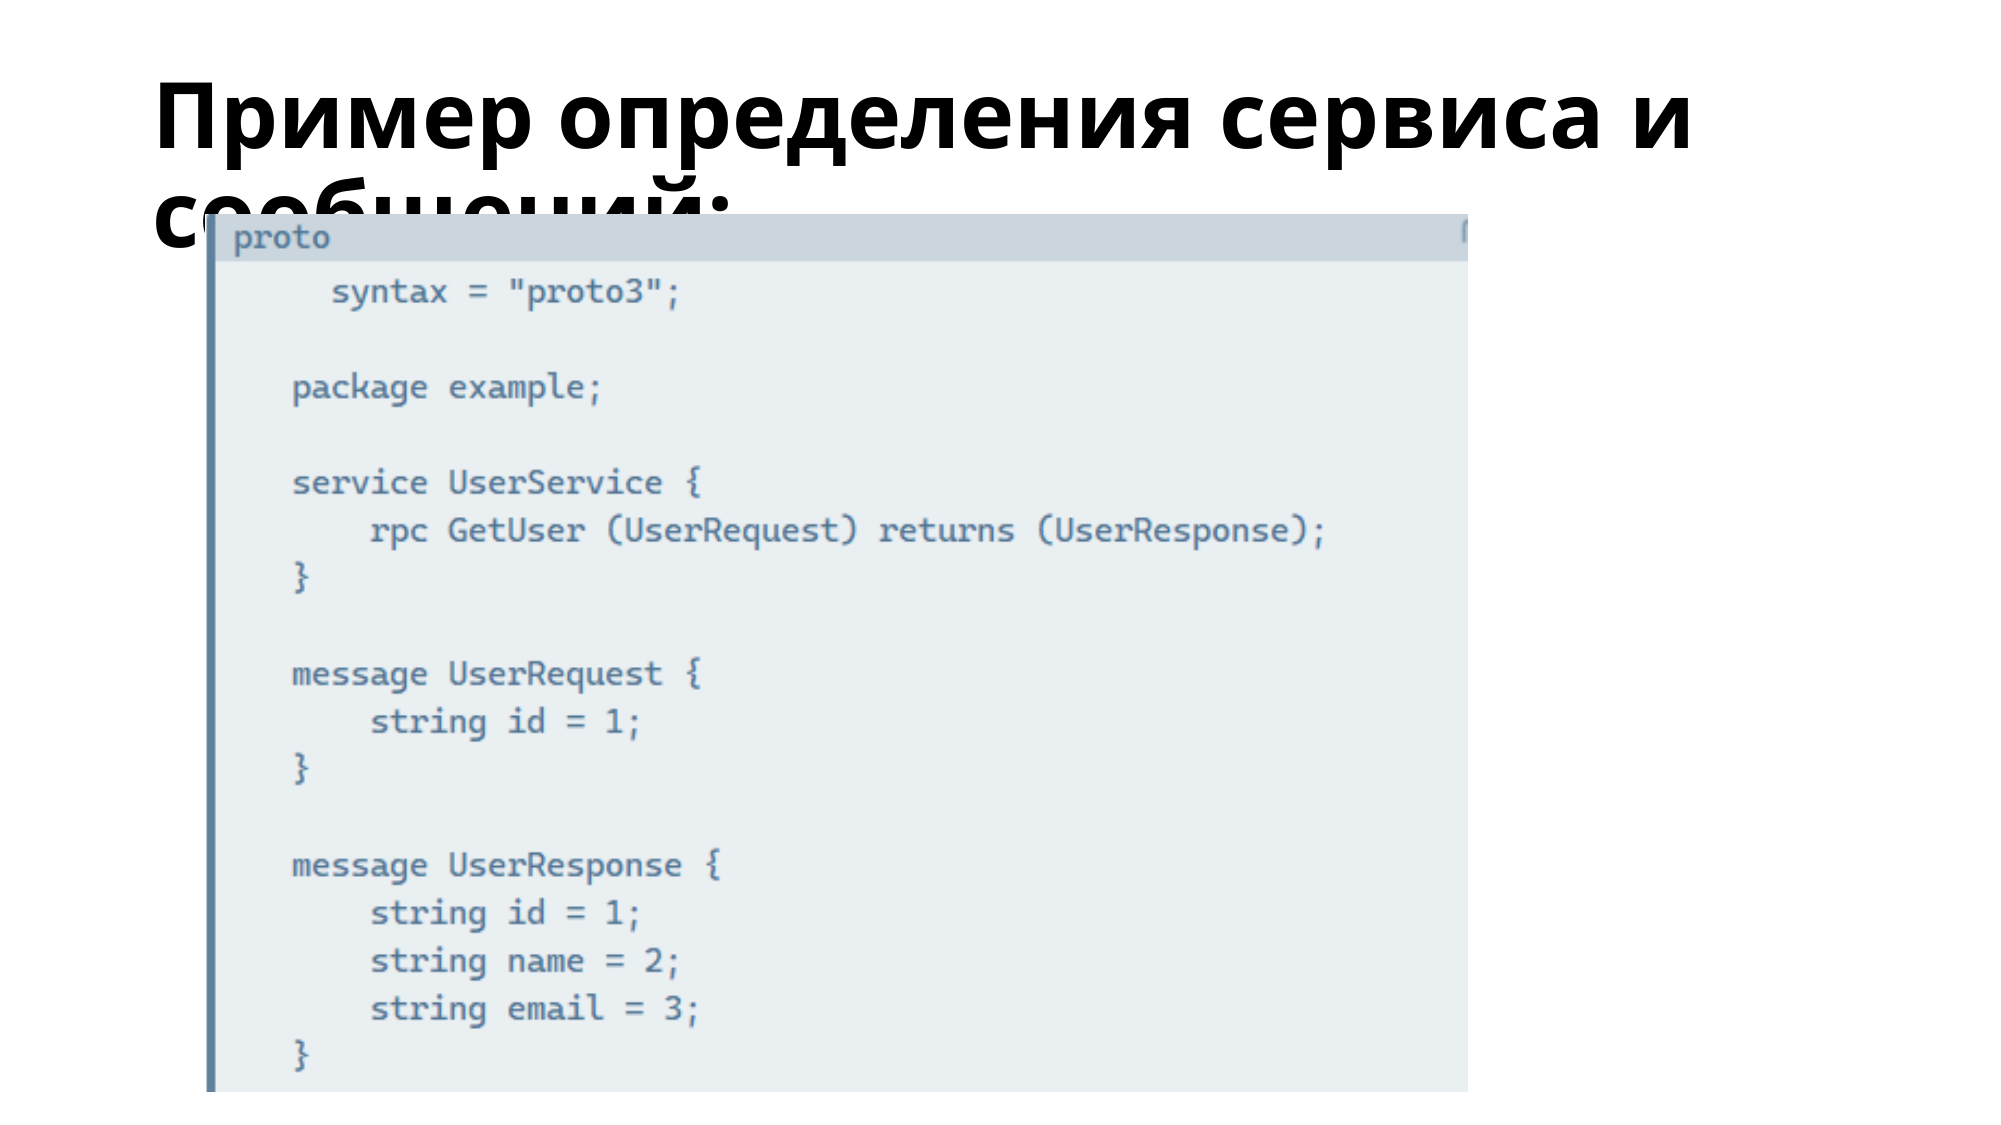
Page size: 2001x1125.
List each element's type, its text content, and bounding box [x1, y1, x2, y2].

title Пример определения сервиса и сообщений: [137, 59, 1863, 278]
picture [205, 214, 1468, 1092]
